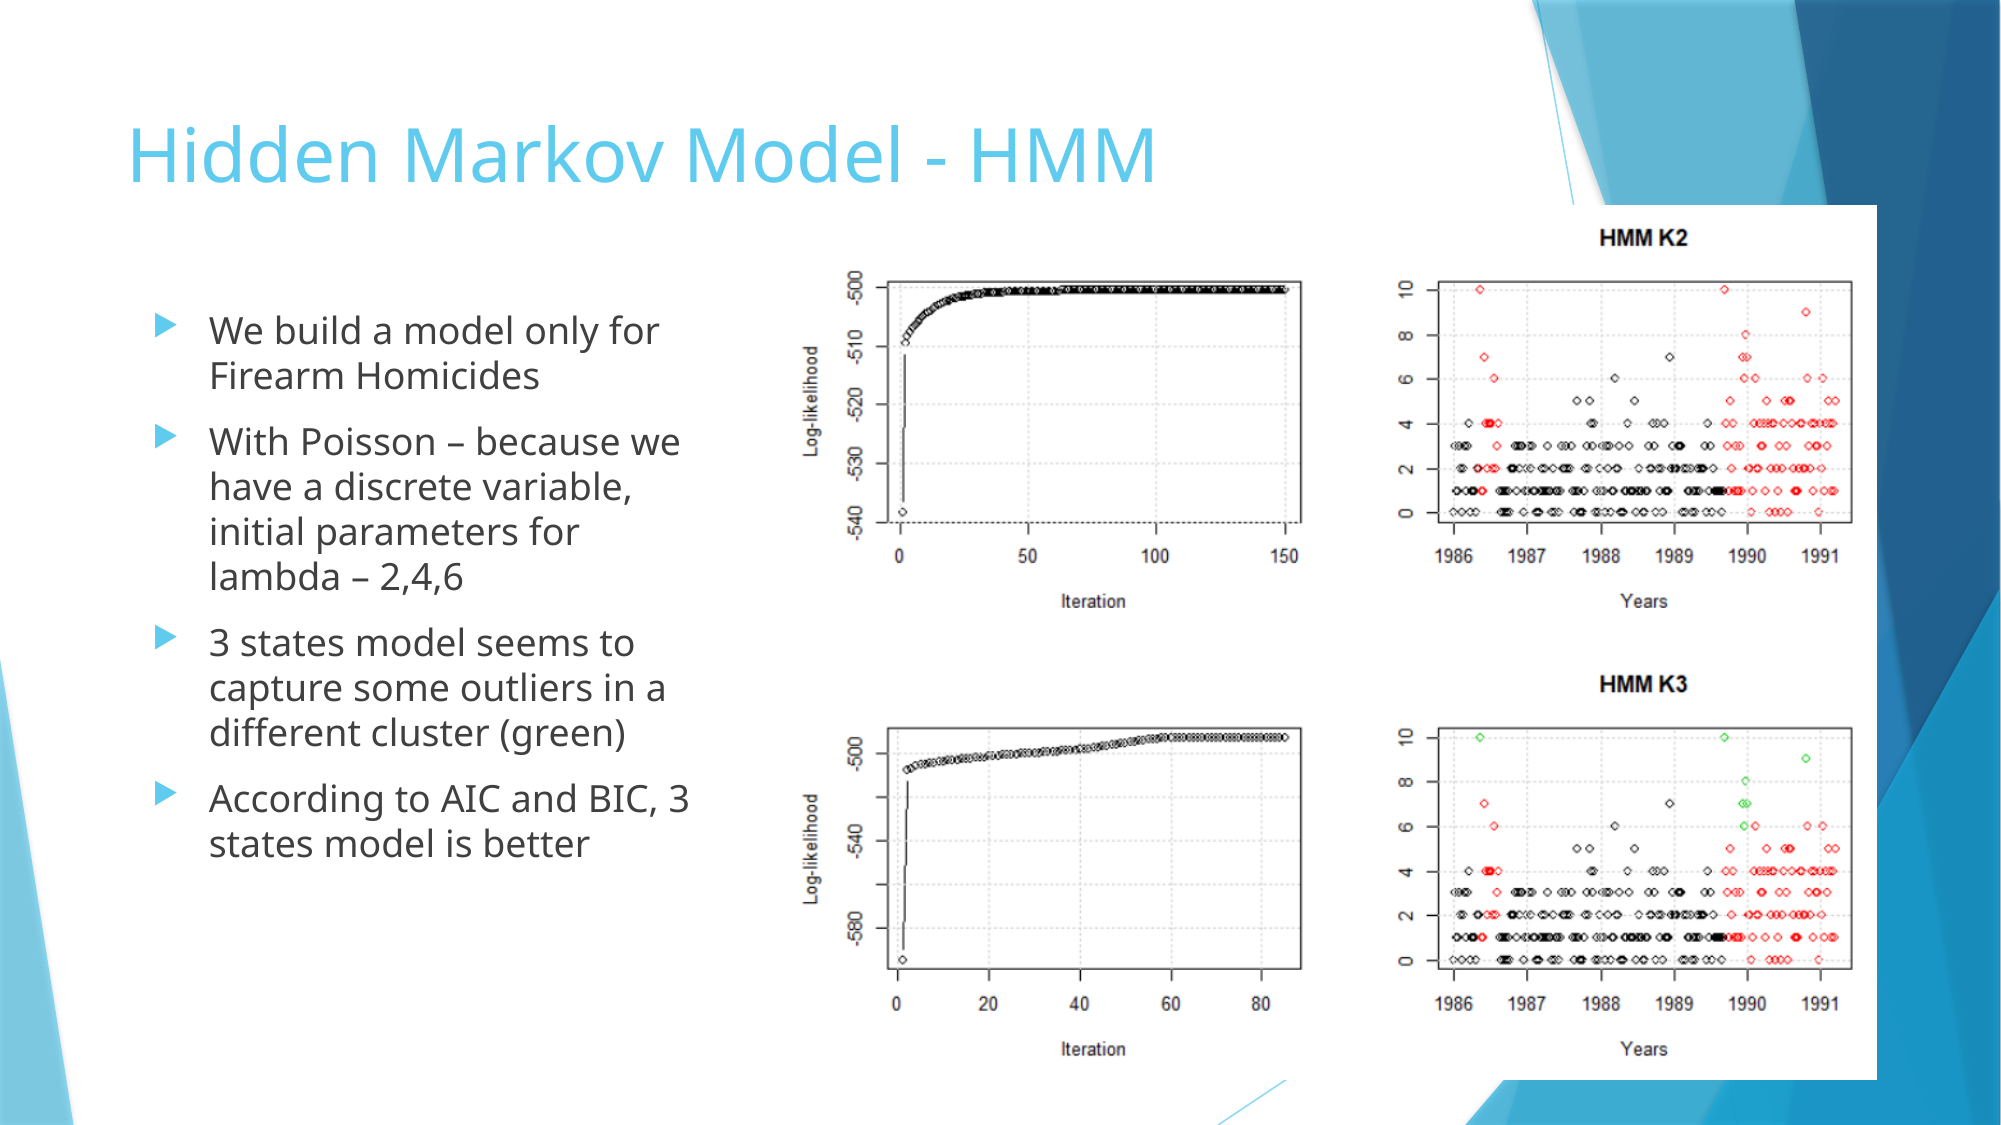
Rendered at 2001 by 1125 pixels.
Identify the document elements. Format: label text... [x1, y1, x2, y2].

title Hidden Markov Model - HMM [111, 99, 1522, 317]
list We build a model only for Firearm Homicides With Poisson – because we have a discrete variable, initial parameters for lambda – 2,4,6 3 states model seems to capture some outliers in a different cluster (green) According to AIC and BIC, 3 states model is better [137, 299, 718, 1014]
picture [796, 204, 1877, 1080]
